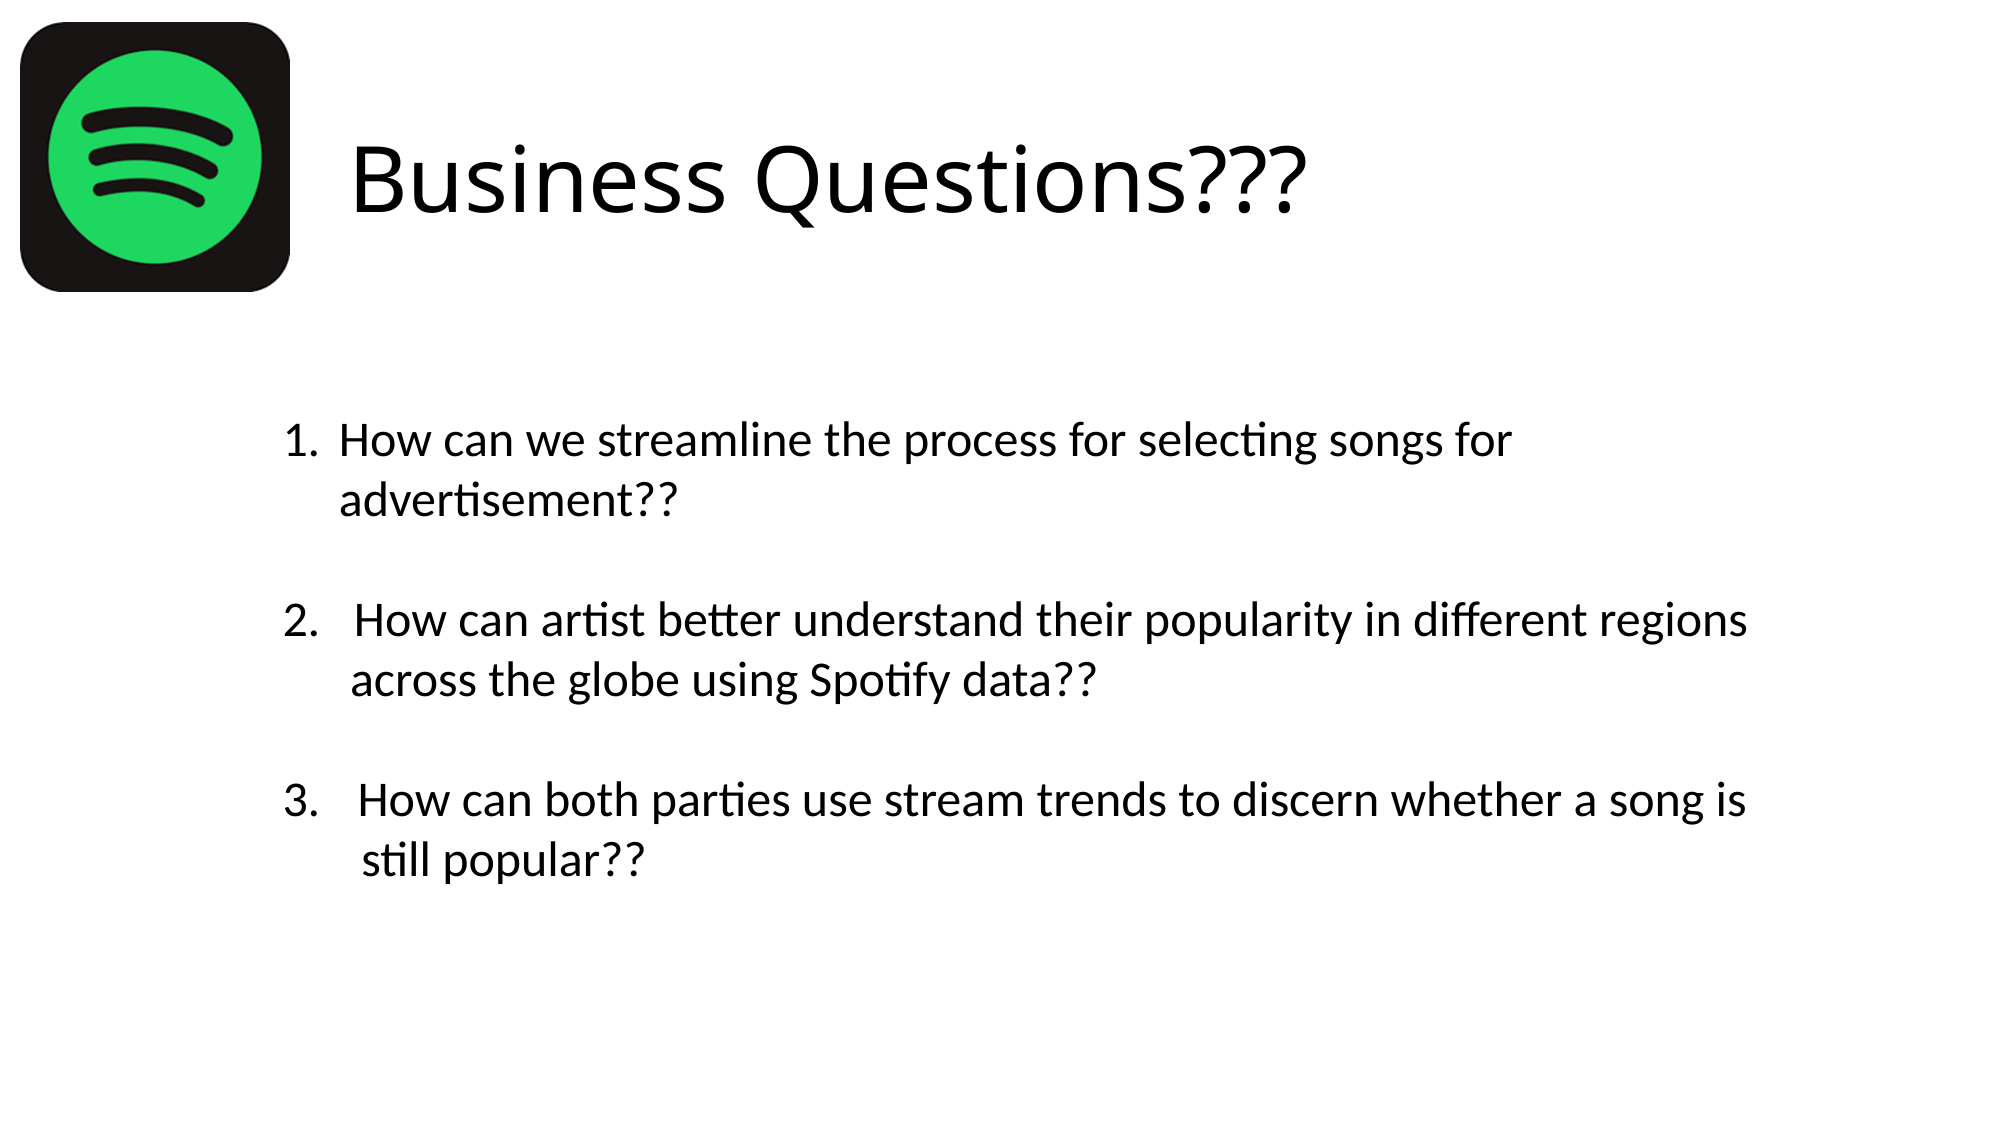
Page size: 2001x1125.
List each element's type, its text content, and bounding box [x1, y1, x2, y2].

picture [20, 22, 290, 292]
text_box How can we streamline the process for selecting songs for advertisement?? 2. How can artist better understand their popularity in different regions across the globe using Spotify data?? How can both parties use stream trends to discern whether a song is still popular?? [267, 399, 1803, 895]
title Business Questions??? [333, 73, 2000, 292]
